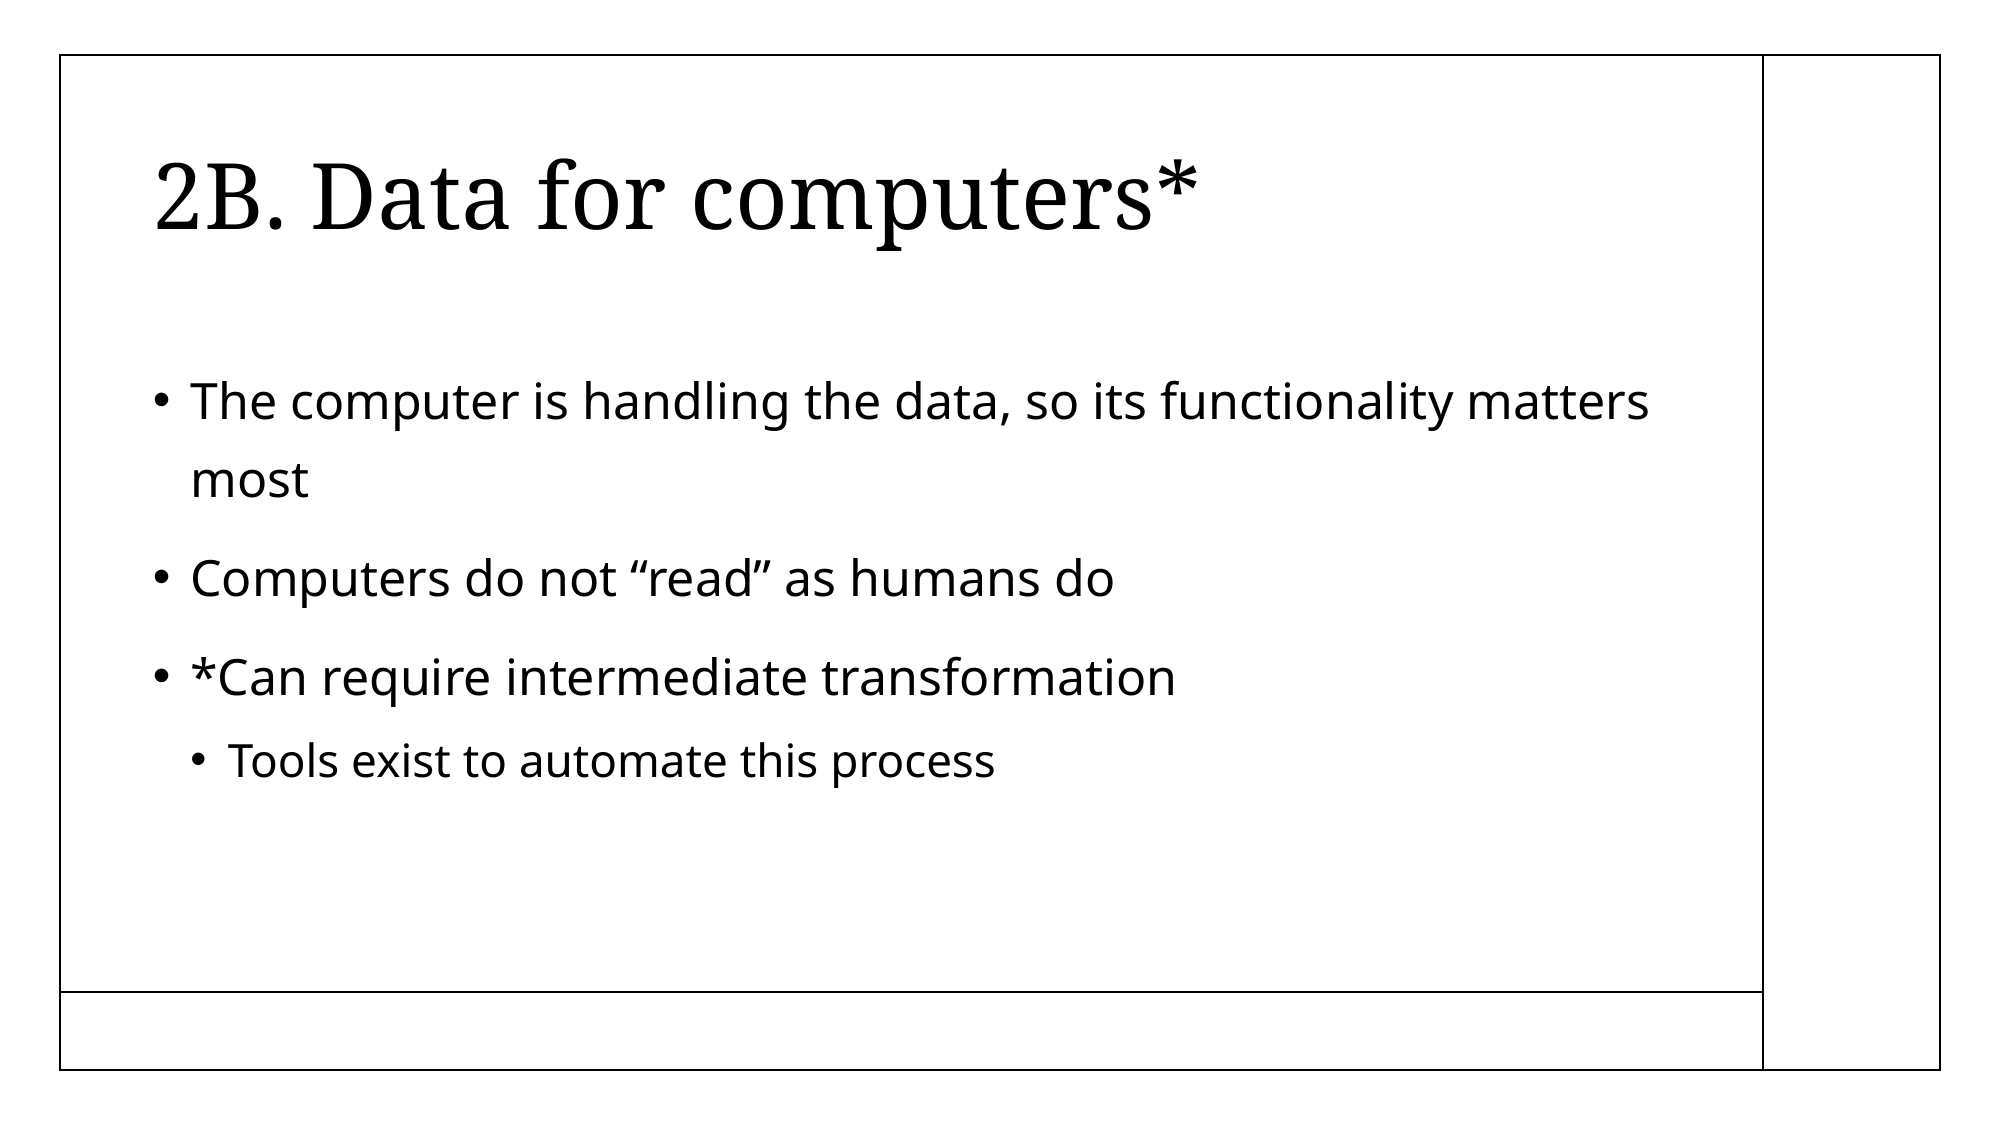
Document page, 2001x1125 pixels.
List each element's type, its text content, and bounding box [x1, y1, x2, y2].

list The computer is handling the data, so its functionality matters most Computers do not “read” as humans do *Can require intermediate transformation Tools exist to automate this process [138, 343, 1695, 959]
title 2B. Data for computers* [138, 90, 1695, 309]
